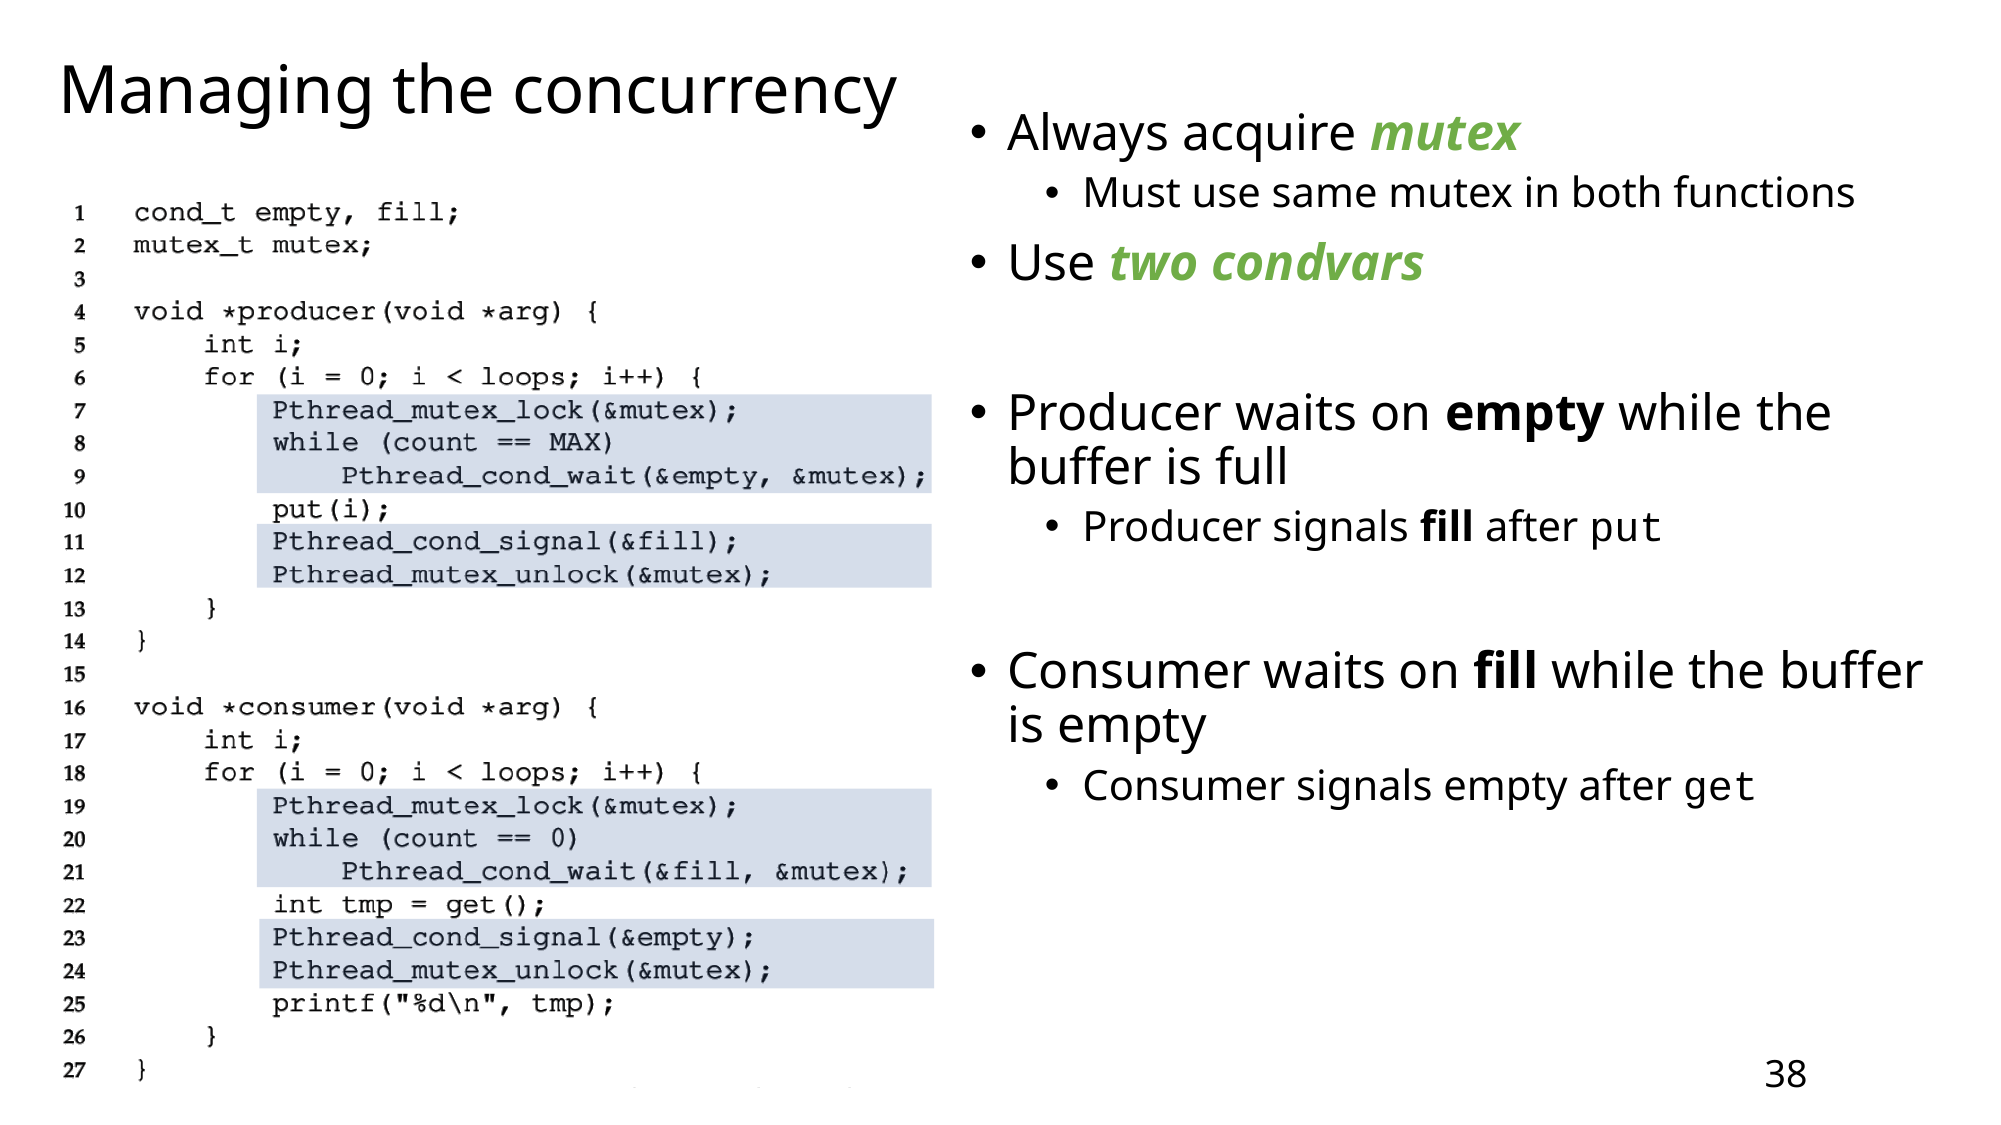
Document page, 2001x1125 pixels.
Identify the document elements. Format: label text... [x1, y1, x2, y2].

text_box 38 [1749, 1042, 1900, 1103]
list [47, 195, 932, 1088]
list Always acquire mutex Must use same mutex in both functions Use two condvars Producer waits on empty while the buffer is full Producer signals fill after put Consumer waits on fill while the buffer is empty Consumer signals empty after get [955, 99, 1953, 1012]
title Managing the concurrency [43, 25, 1953, 158]
